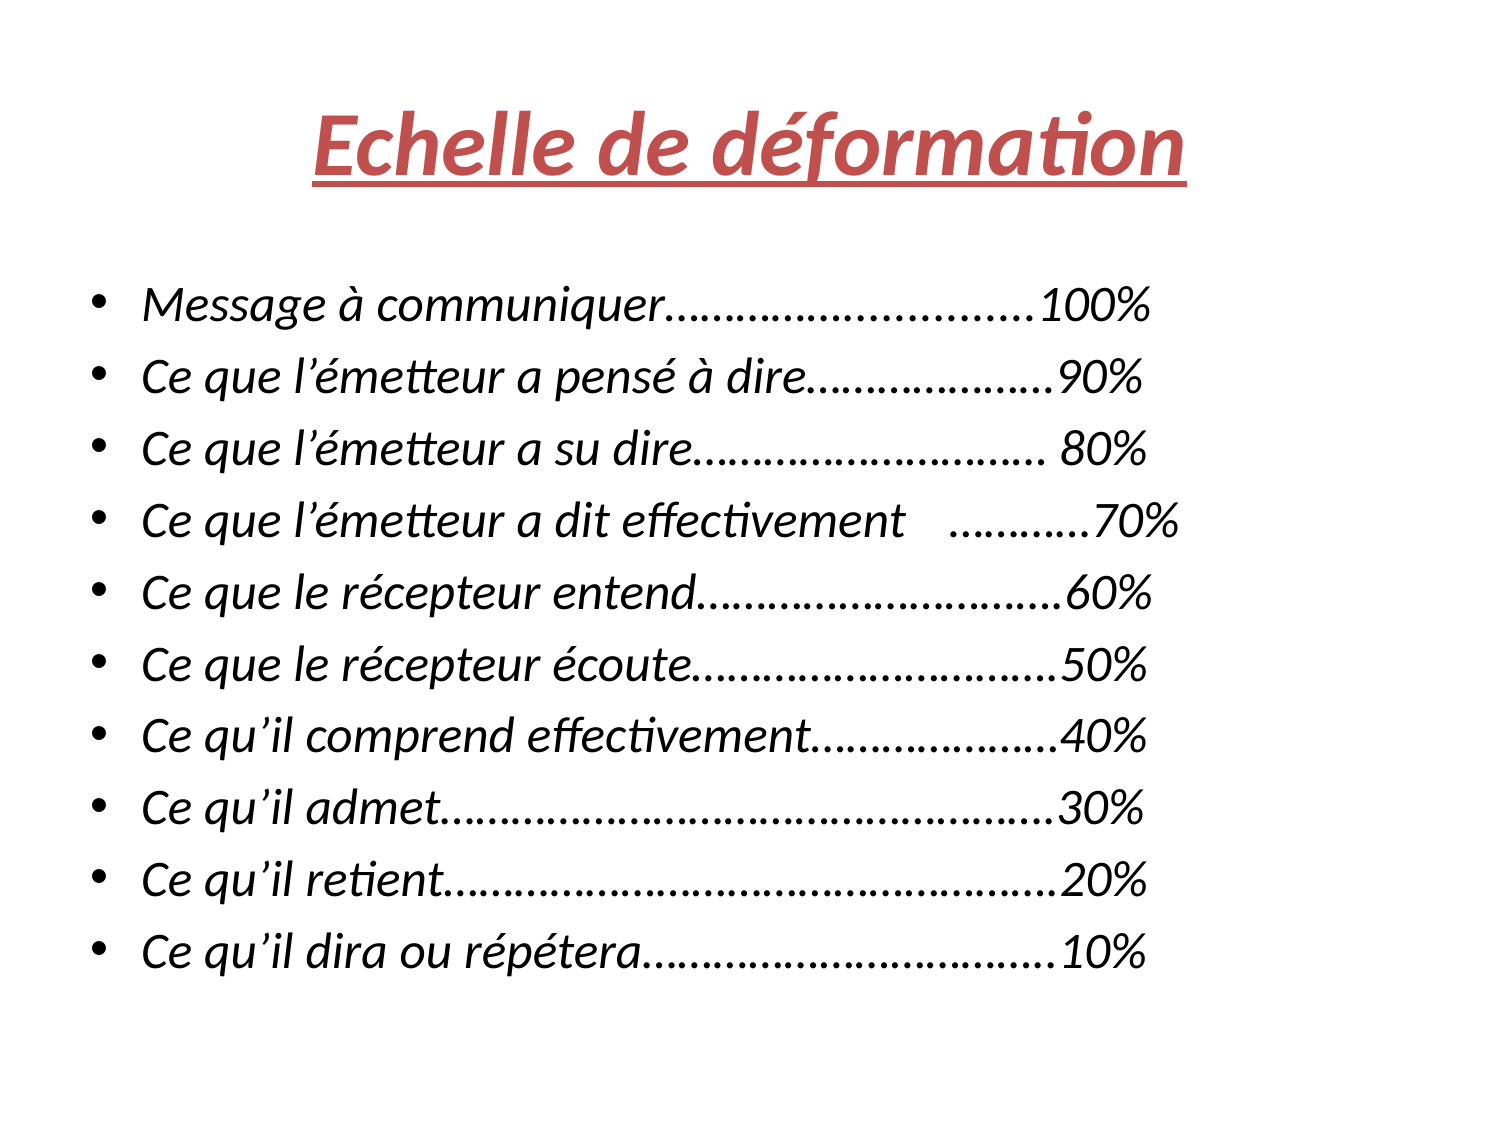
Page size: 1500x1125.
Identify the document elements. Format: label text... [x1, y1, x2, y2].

title Echelle de déformation [75, 45, 1425, 233]
list Message à communiquer……………...............100% Ce que l’émetteur a pensé à dire…………………90% Ce que l’émetteur a su dire………………………… 80% Ce que l’émetteur a dit effectivement …………70% Ce que le récepteur entend………………………….60% Ce que le récepteur écoute………………………….50% Ce qu’il comprend effectivement…………………40% Ce qu’il admet…………………………………………….30% Ce qu’il retient…………………………………………….20% Ce qu’il dira ou répétera……………………………..10% [75, 262, 1425, 1005]
